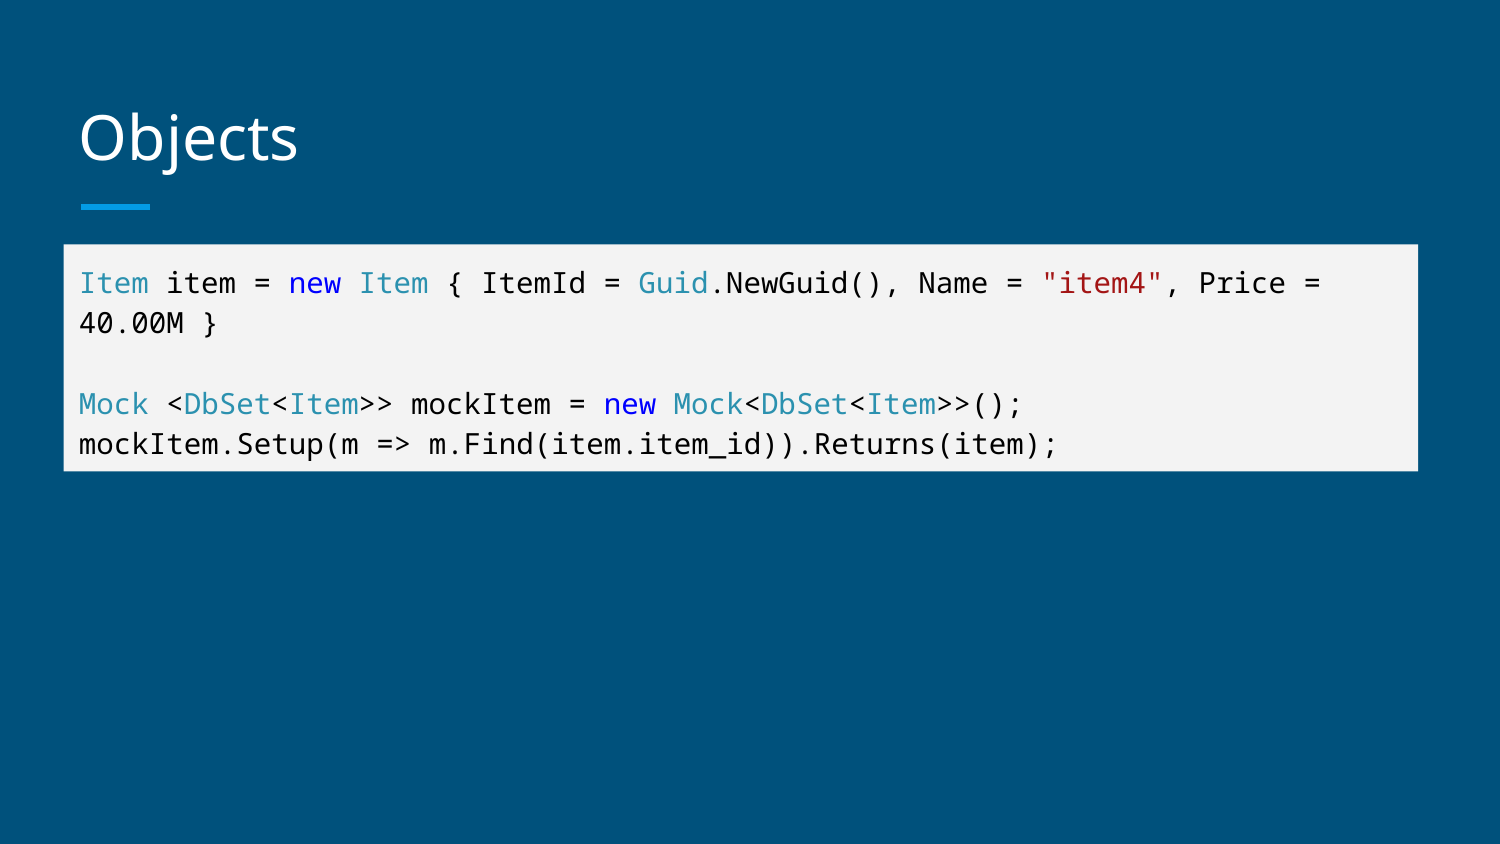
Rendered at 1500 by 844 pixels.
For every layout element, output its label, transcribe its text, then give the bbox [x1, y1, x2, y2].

list Item item = new Item { ItemId = Guid.NewGuid(), Name = "item4", Price = 40.00M } Mock <DbSet<Item>> mockItem = new Mock<DbSet<Item>>(); mockItem.Setup(m => m.Find(item.item_id)).Returns(item); [63, 244, 1419, 472]
title Objects [63, 75, 1437, 188]
